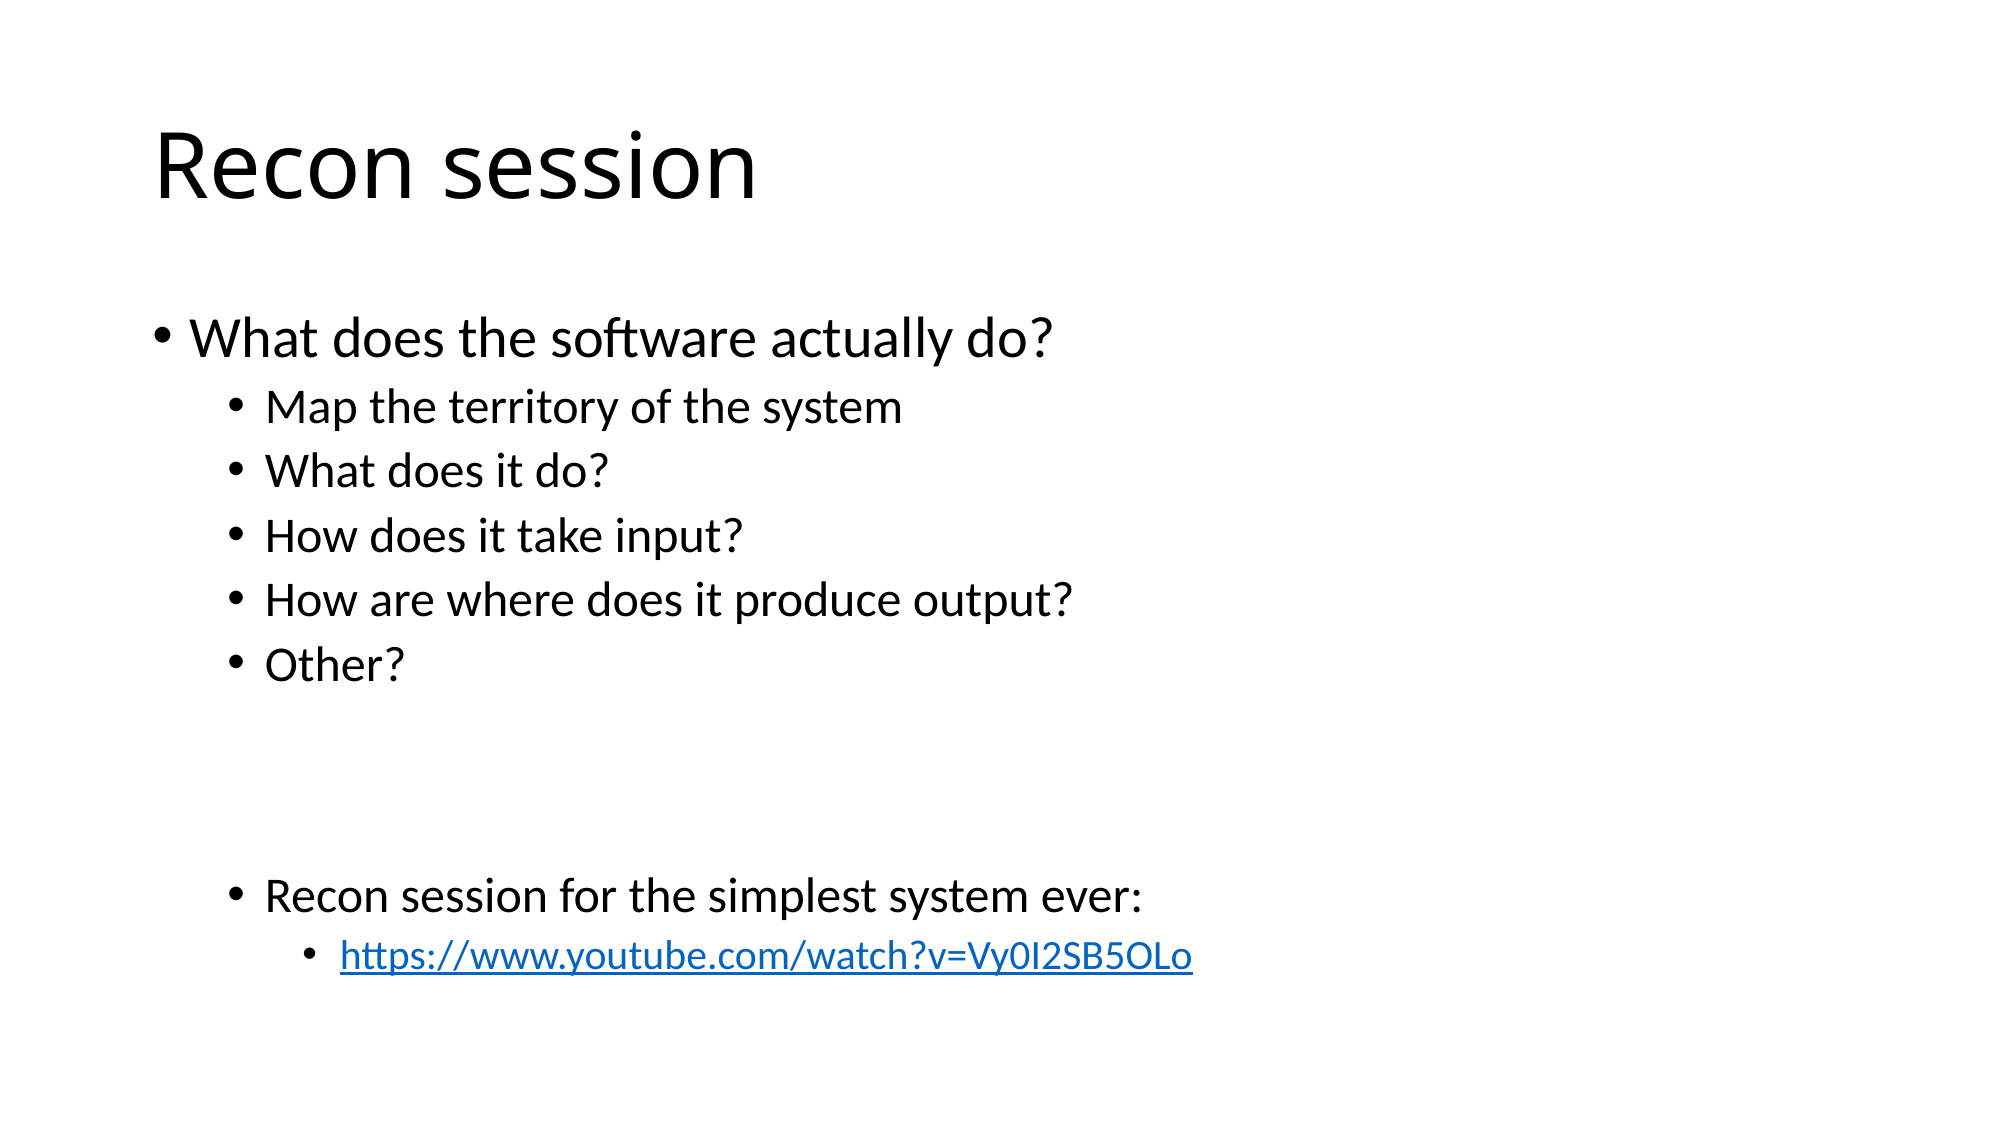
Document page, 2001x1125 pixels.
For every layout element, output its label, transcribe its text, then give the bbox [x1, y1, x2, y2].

title Recon session [137, 59, 1863, 278]
list What does the software actually do? Map the territory of the system What does it do? How does it take input? How are where does it produce output? Other? Recon session for the simplest system ever: https://www.youtube.com/watch?v=Vy0I2SB5OLo [137, 299, 1863, 1014]
